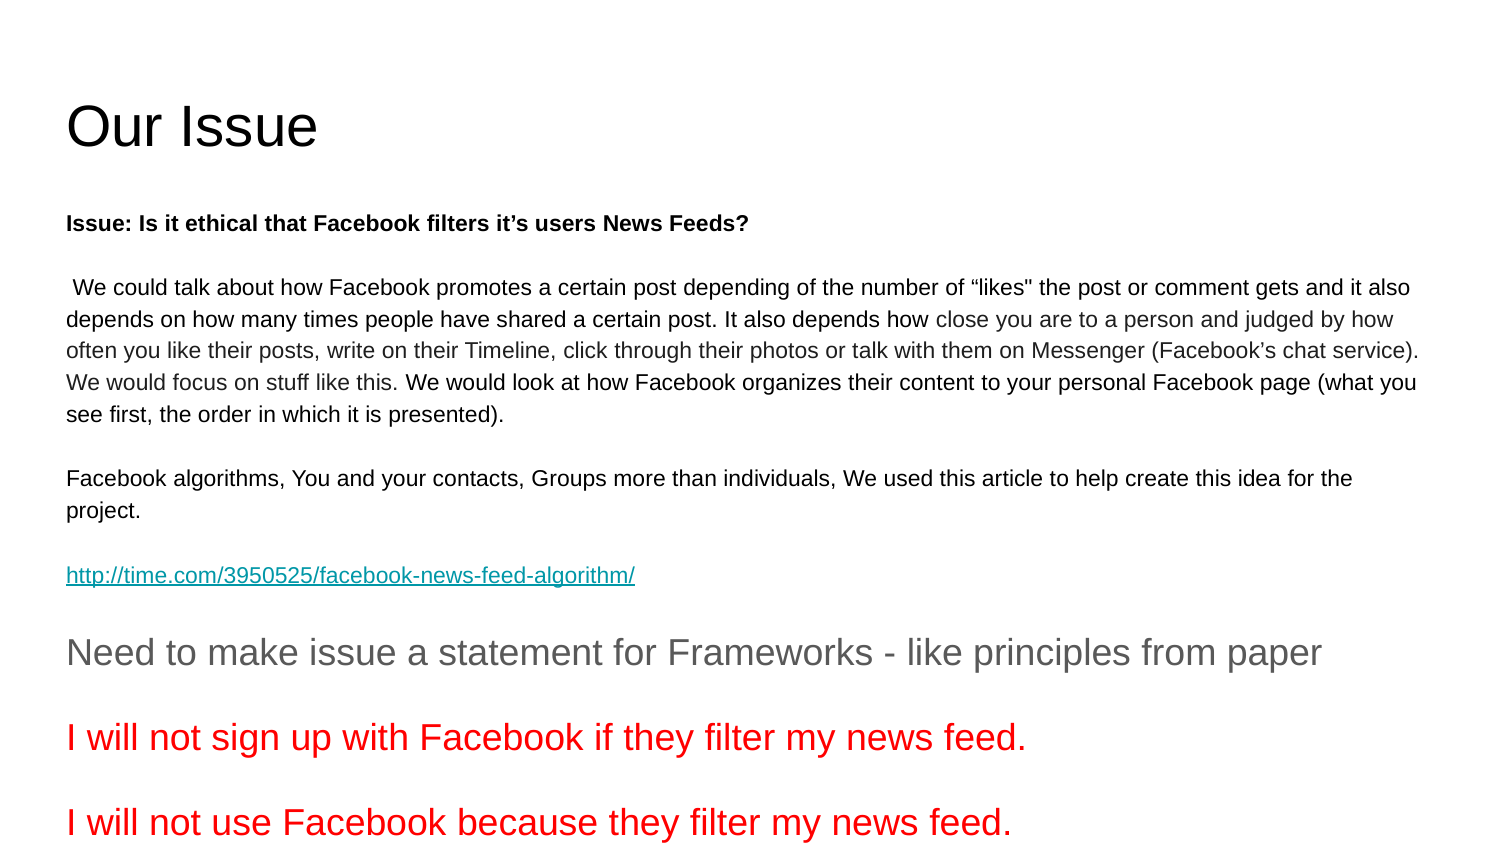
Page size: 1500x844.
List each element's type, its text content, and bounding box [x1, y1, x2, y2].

list Issue: Is it ethical that Facebook filters it’s users News Feeds? We could talk about how Facebook promotes a certain post depending of the number of “likes" the post or comment gets and it also depends on how many times people have shared a certain post. It also depends how close you are to a person and judged by how often you like their posts, write on their Timeline, click through their photos or talk with them on Messenger (Facebook’s chat service). We would focus on stuff like this. We would look at how Facebook organizes their content to your personal Facebook page (what you see first, the order in which it is presented). Facebook algorithms, You and your contacts, Groups more than individuals, We used this article to help create this idea for the project. http://time.com/3950525/facebook-news-feed-algorithm/ Need to make issue a statement for Frameworks - like principles from paper I will not sign up with Facebook if they filter my news feed. I will not use Facebook because they filter my news feed. [51, 189, 1449, 750]
title Our Issue [51, 72, 1449, 167]
